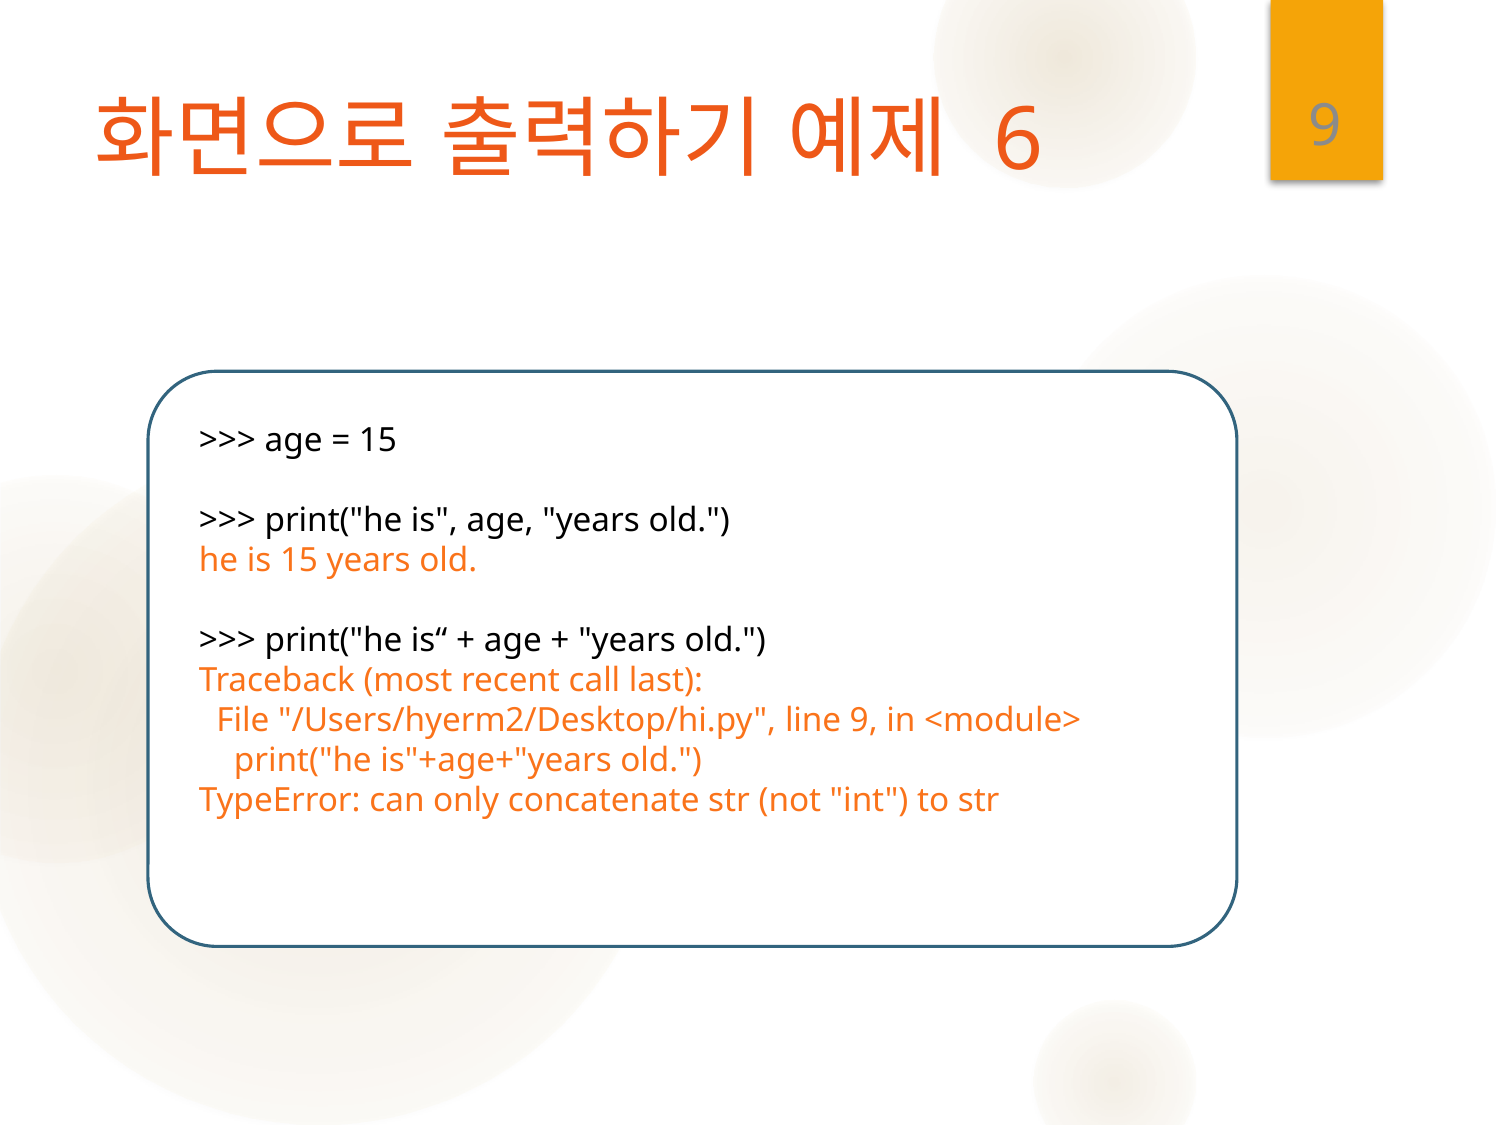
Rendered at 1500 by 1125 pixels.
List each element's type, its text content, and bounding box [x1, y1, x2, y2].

text_box >>> age = 15 >>> print("he is", age, "years old.") he is 15 years old. >>> print("he is“ + age + "years old.") Traceback (most recent call last): File "/Users/hyerm2/Desktop/hi.py", line 9, in <module> print("he is"+age+"years old.") TypeError: can only concatenate str (not "int") to str [184, 371, 1201, 865]
slide_number 9 [1273, 48, 1378, 175]
text_box [147, 379, 1237, 947]
title 화면으로 출력하기 예제 6 [79, 74, 1237, 304]
